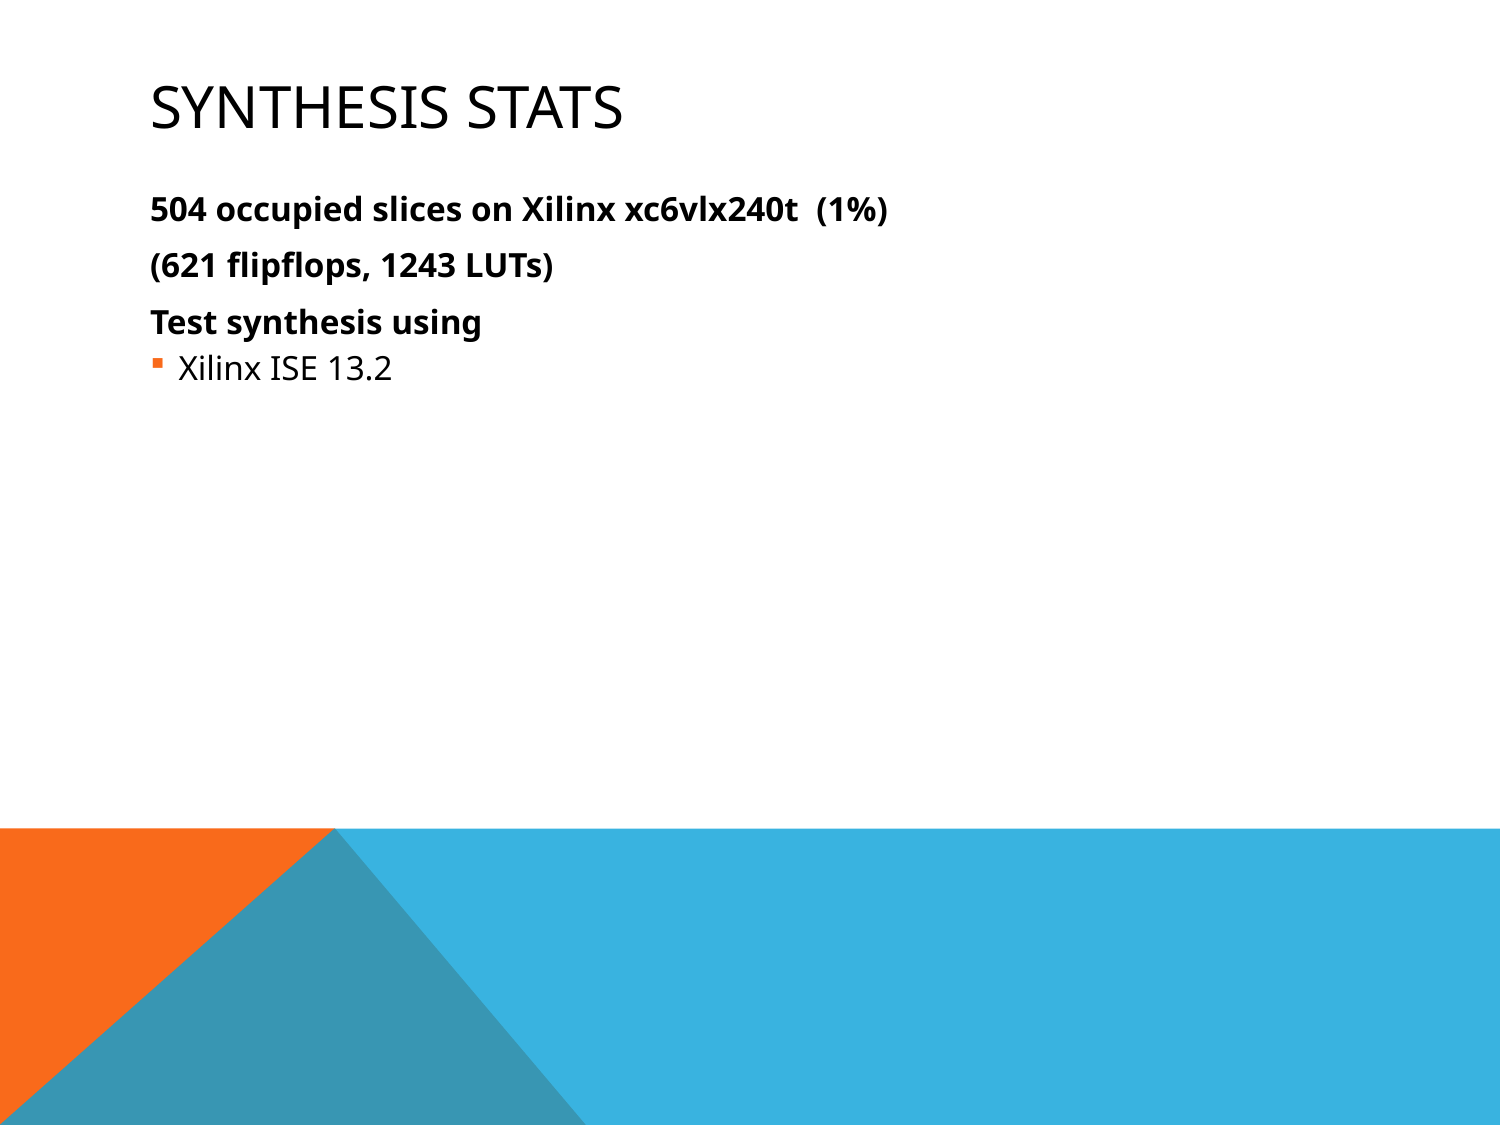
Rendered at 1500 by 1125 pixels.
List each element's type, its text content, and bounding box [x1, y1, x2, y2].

title Synthesis Stats [135, 60, 1369, 150]
list 504 occupied slices on Xilinx xc6vlx240t (1%) (621 flipflops, 1243 LUTs) Test synthesis using Xilinx ISE 13.2 [135, 180, 1369, 768]
